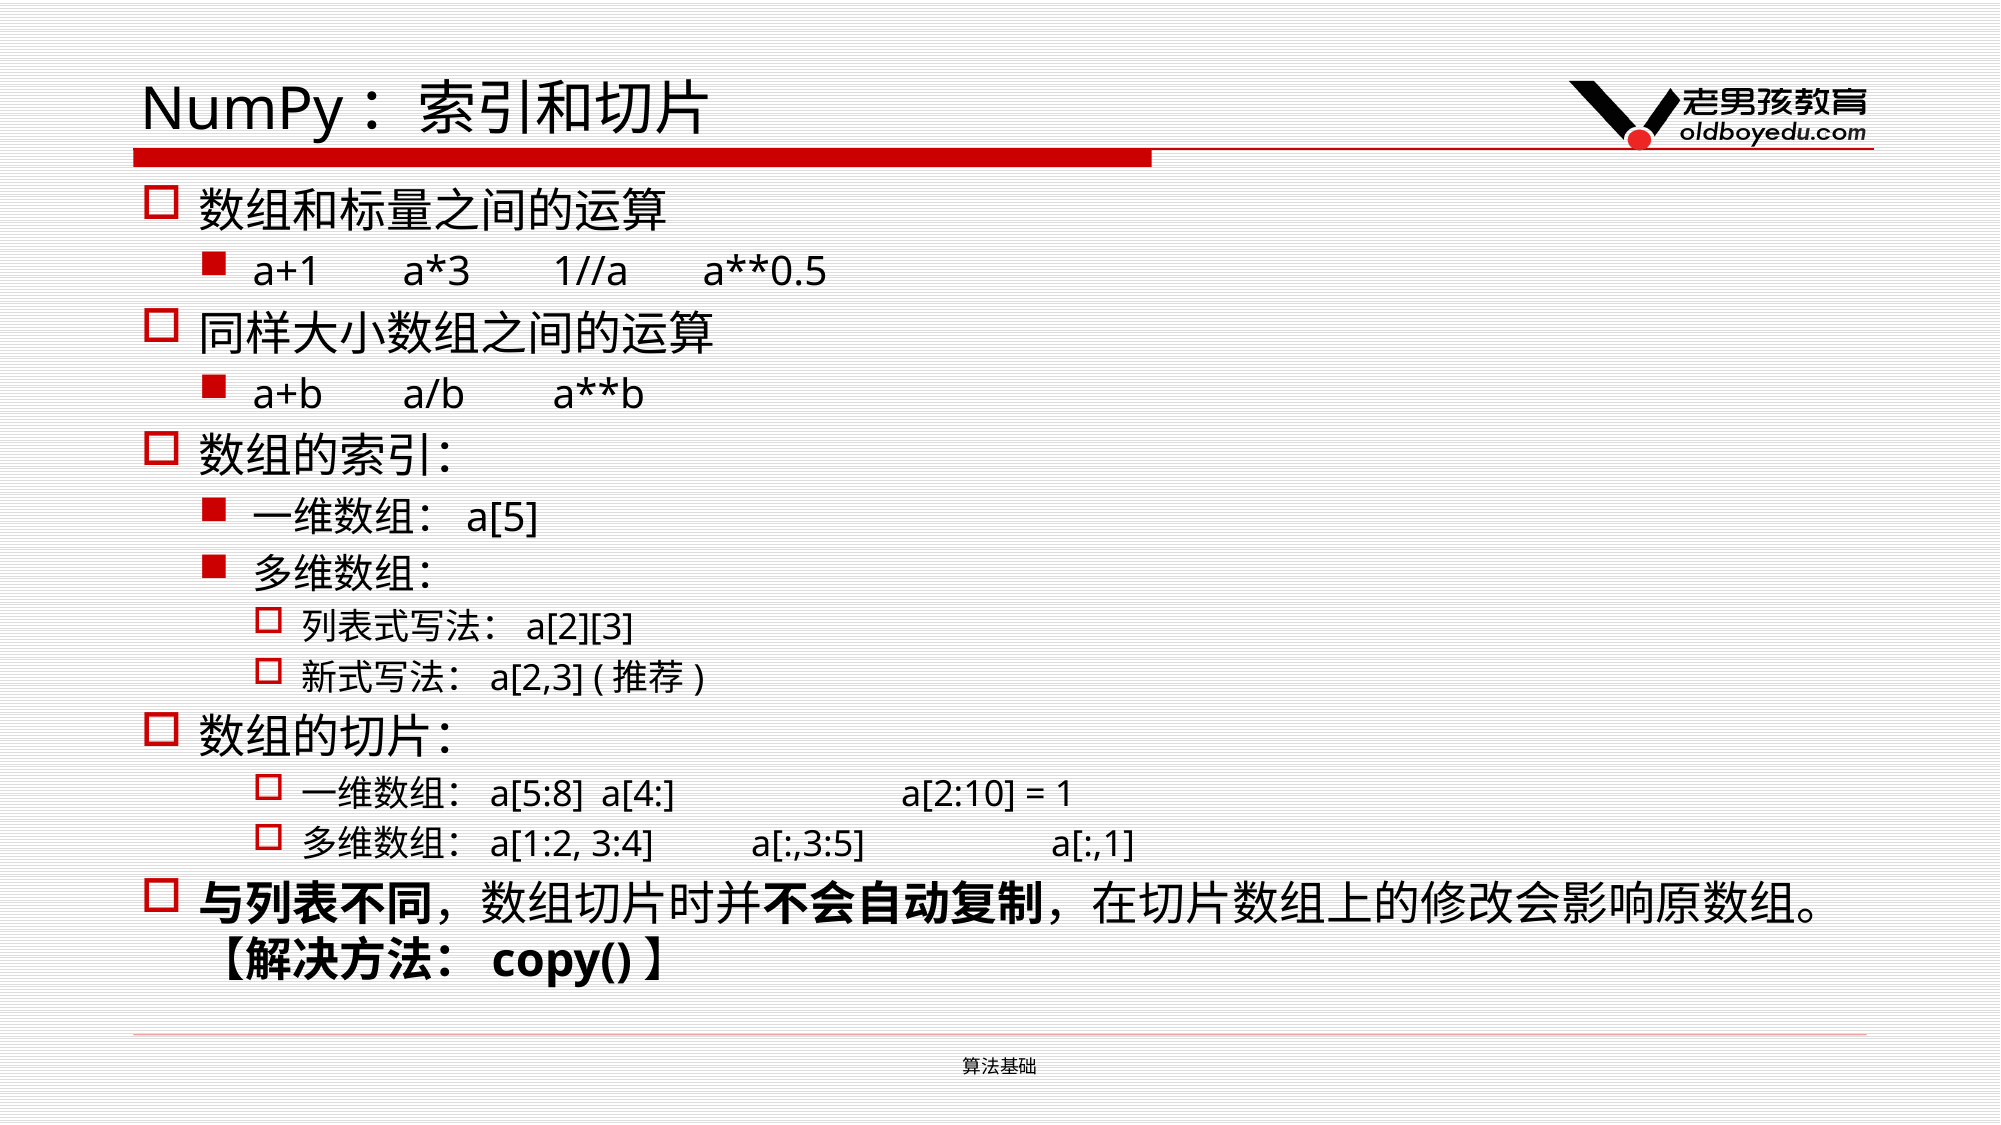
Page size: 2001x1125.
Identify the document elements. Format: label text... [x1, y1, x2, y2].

slide_number [133, 1046, 567, 1103]
slide_number [1433, 1058, 1867, 1103]
title NumPy：索引和切片 [125, 50, 1876, 149]
list 数组和标量之间的运算 a+1 a*3 1//a a**0.5 同样大小数组之间的运算 a+b a/b a**b 数组的索引： 一维数组：a[5] 多维数组： 列表式写法：a[2][3] 新式写法：a[2,3] (推荐) 数组的切片： 一维数组：a[5:8] a[4:] a[2:10] = 1 多维数组：a[1:2, 3:4] a[:,3:5] a[:,1] 与列表不同，数组切片时并不会自动复制，在切片数组上的修改会影响原数组。 【解决方法：copy()】 [125, 172, 1867, 1033]
footer 算法基础 [683, 1046, 1317, 1103]
